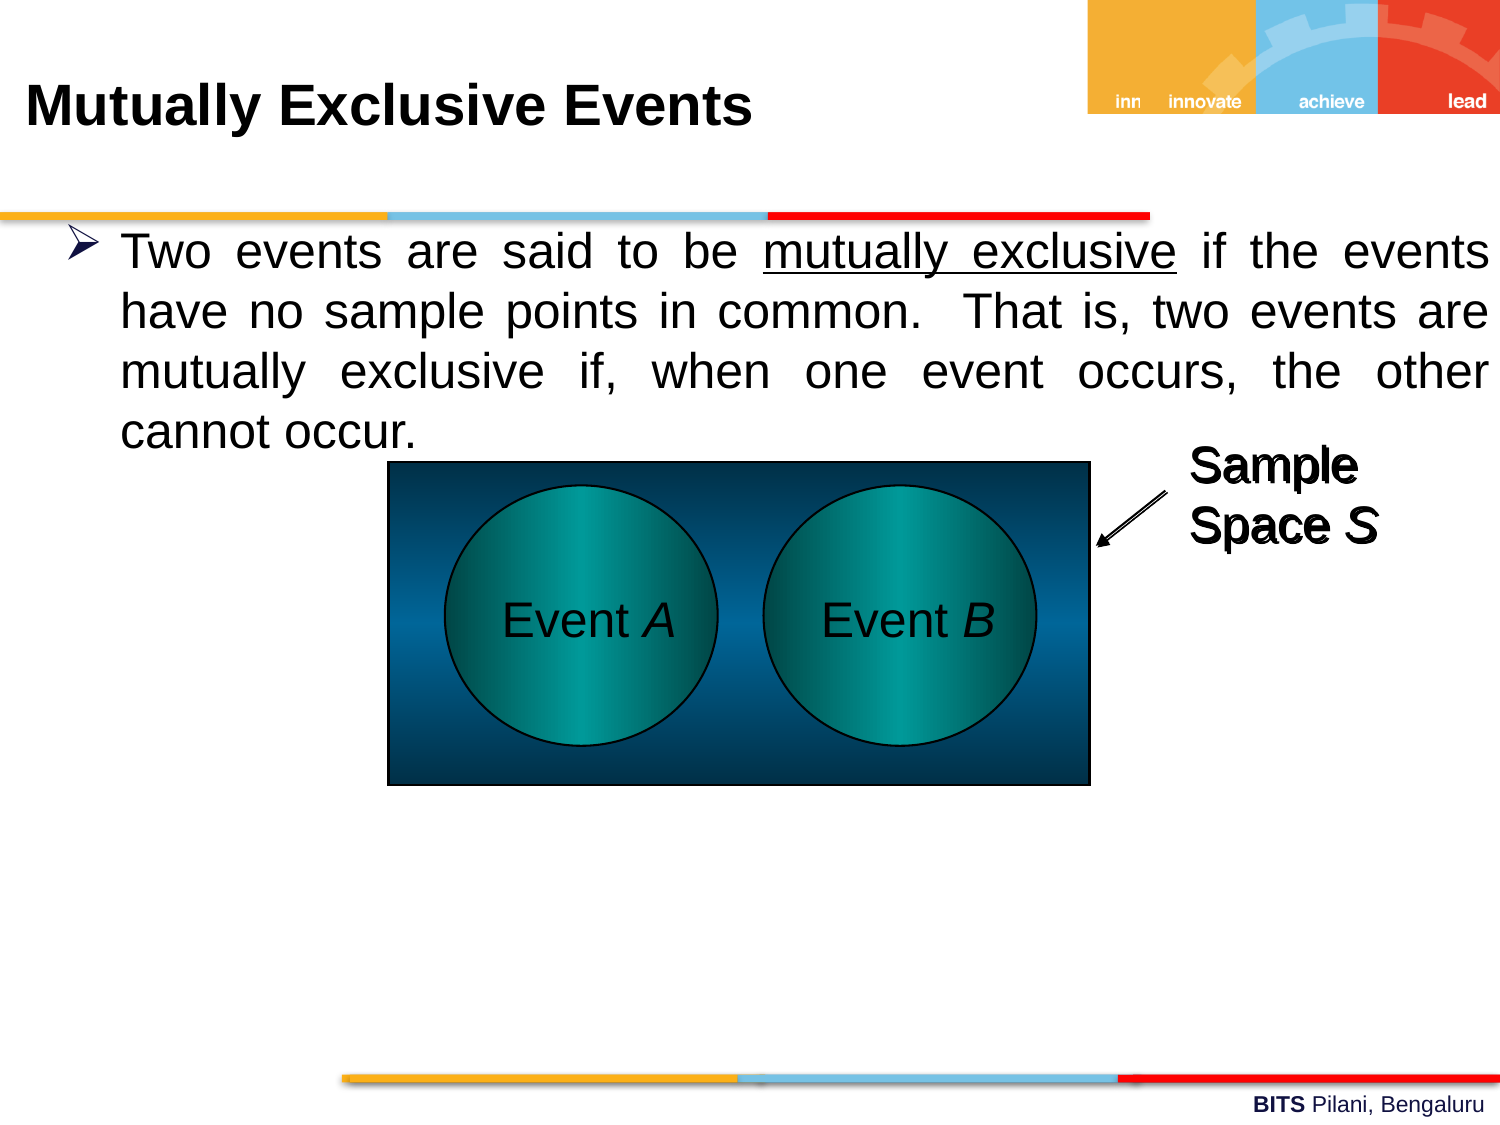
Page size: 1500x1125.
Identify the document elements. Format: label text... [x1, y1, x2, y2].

text_box [444, 485, 718, 746]
text_box [1095, 490, 1166, 546]
text_box Event B [805, 580, 1011, 655]
title Mutually Exclusive Events [10, 4, 1125, 200]
text_box Event A [486, 580, 692, 655]
picture [1087, 0, 1500, 114]
text_box Sample Space S [1173, 424, 1392, 559]
list Two events are said to be mutually exclusive if the events have no sample points in common. That is, two events are mutually exclusive if, when one event occurs, the other cannot occur. [52, 213, 1500, 1019]
text_box [763, 485, 1037, 746]
text_box [388, 462, 1090, 786]
